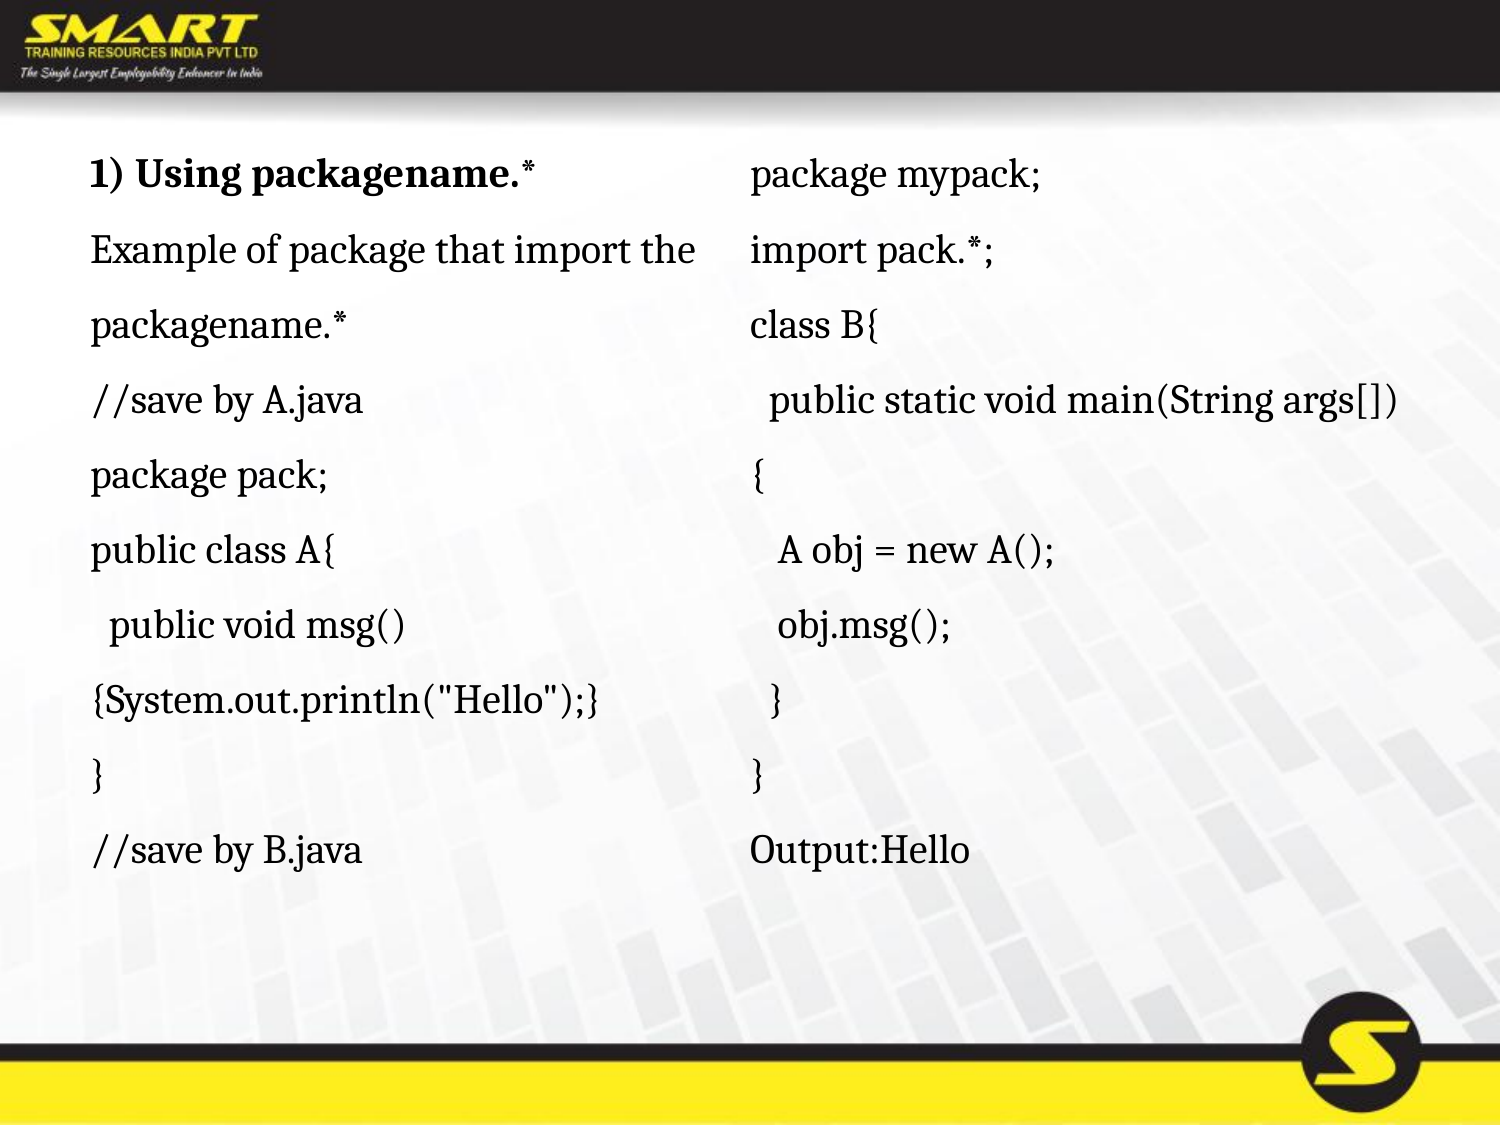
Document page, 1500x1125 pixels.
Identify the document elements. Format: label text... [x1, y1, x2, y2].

picture [0, 0, 1500, 1125]
list 1) Using packagename.* Example of package that import the packagename.* //save by A.java package pack; public class A{ public void msg(){System.out.println("Hello");} } //save by B.java package mypack; import pack.*; class B{ public static void main(String args[]){ A obj = new A(); obj.msg(); } } Output:Hello [75, 113, 1425, 980]
